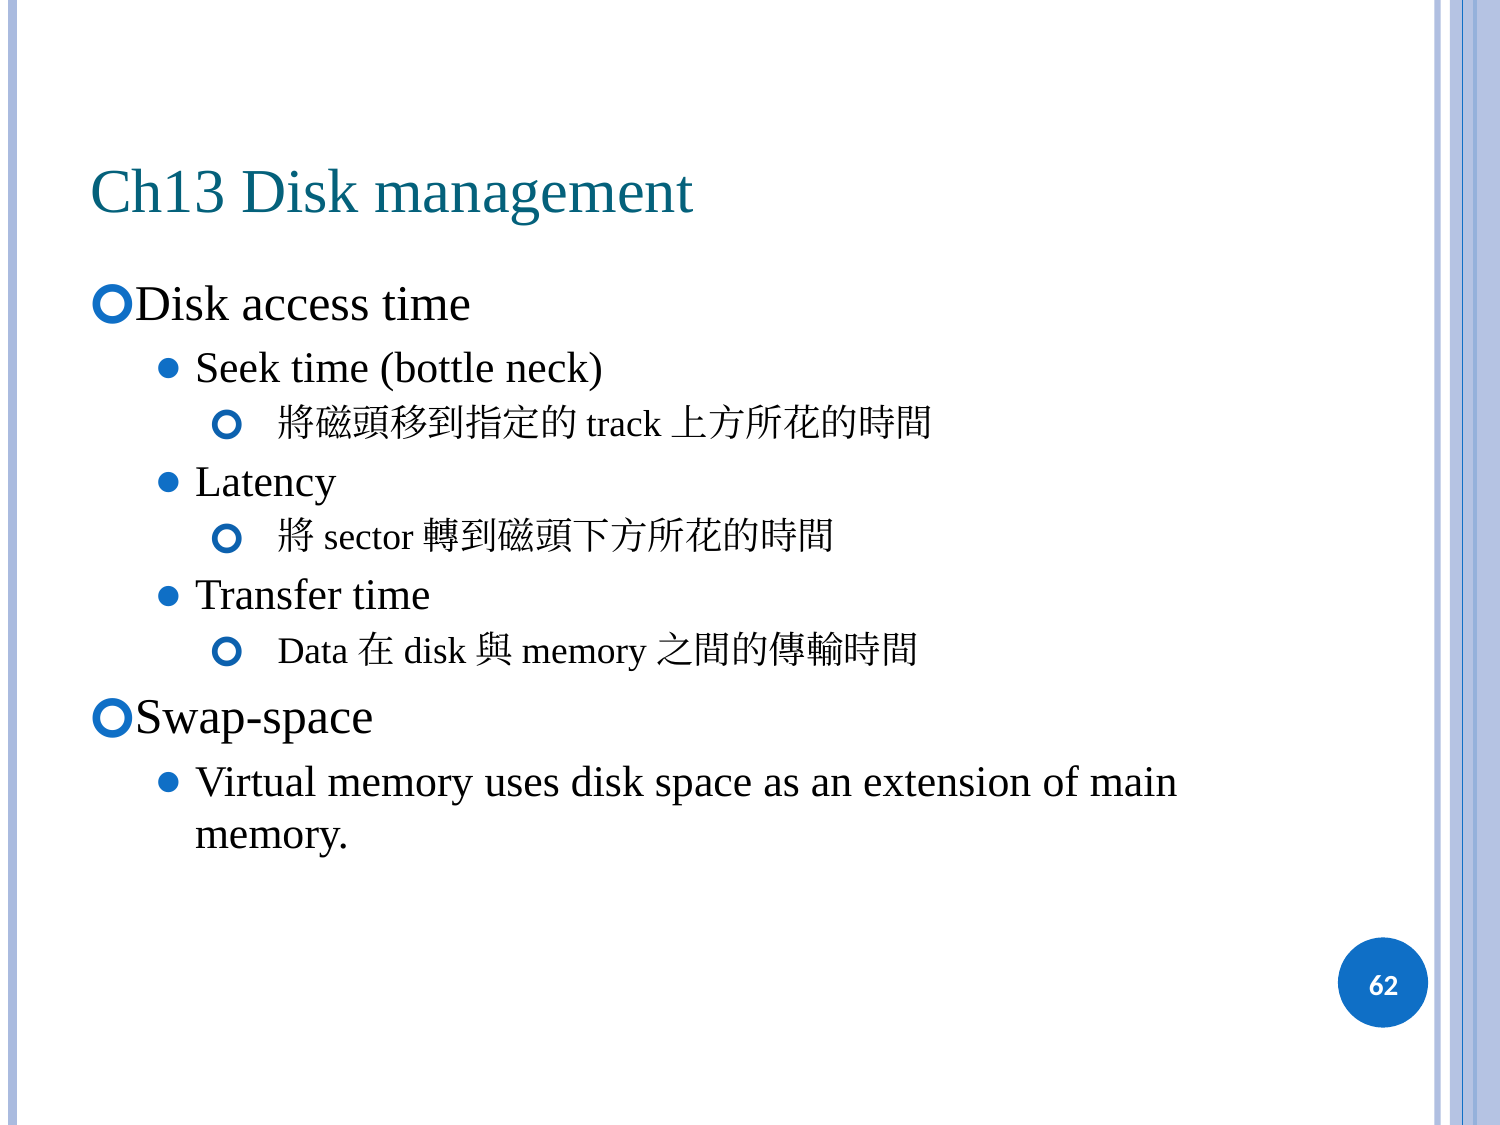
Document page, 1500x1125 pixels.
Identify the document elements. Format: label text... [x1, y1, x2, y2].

title Ch13 Disk management [75, 45, 1300, 233]
list Disk access time Seek time (bottle neck) 將磁頭移到指定的track上方所花的時間 Latency 將sector轉到磁頭下方所花的時間 Transfer time Data在disk與memory之間的傳輸時間 Swap-space Virtual memory uses disk space as an extension of main memory. [75, 262, 1300, 1062]
text_box ‹#› [1333, 940, 1434, 1026]
